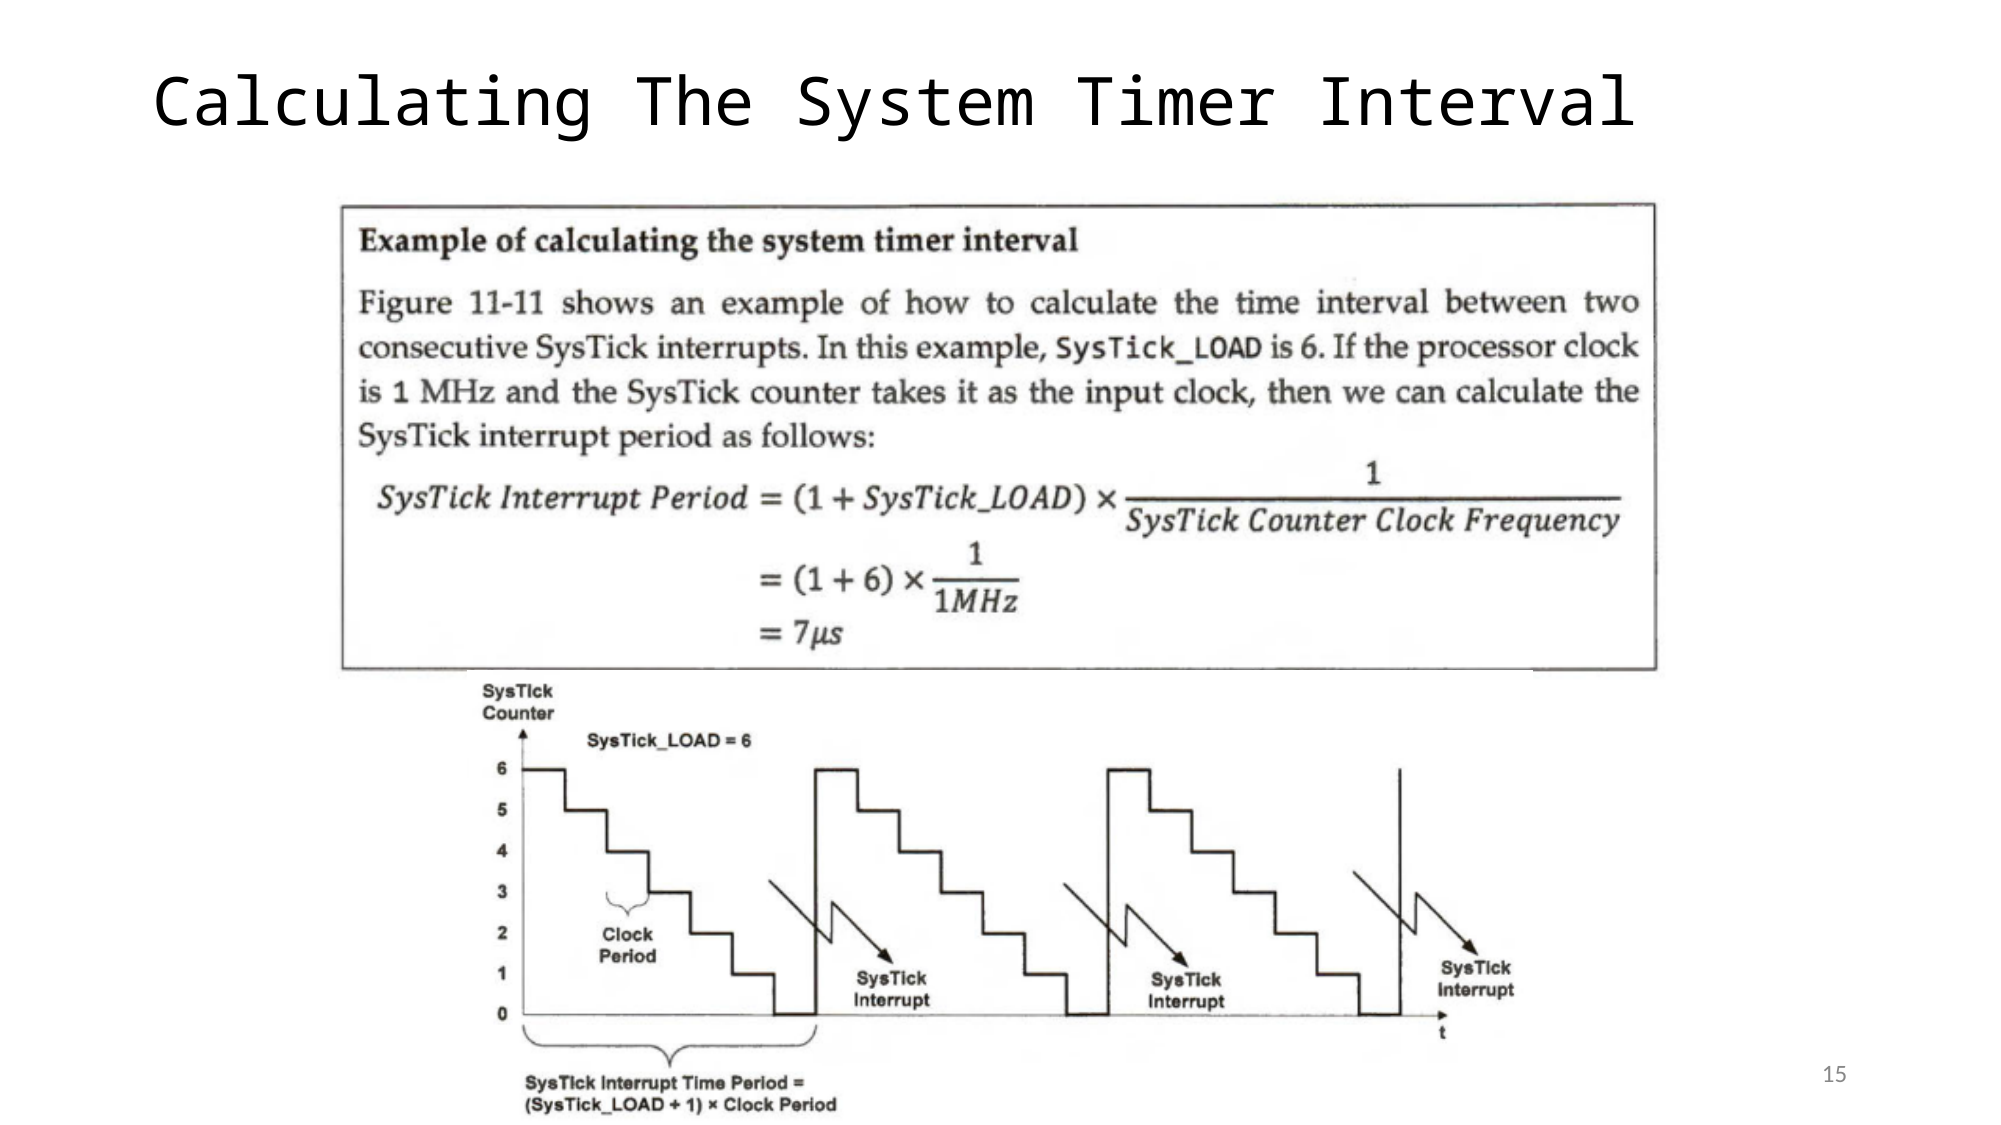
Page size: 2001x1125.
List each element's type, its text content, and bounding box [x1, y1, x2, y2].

title Calculating The System Timer Interval [137, 59, 1863, 149]
slide_number ‹#› [1537, 1042, 1863, 1103]
picture [328, 190, 1672, 1125]
